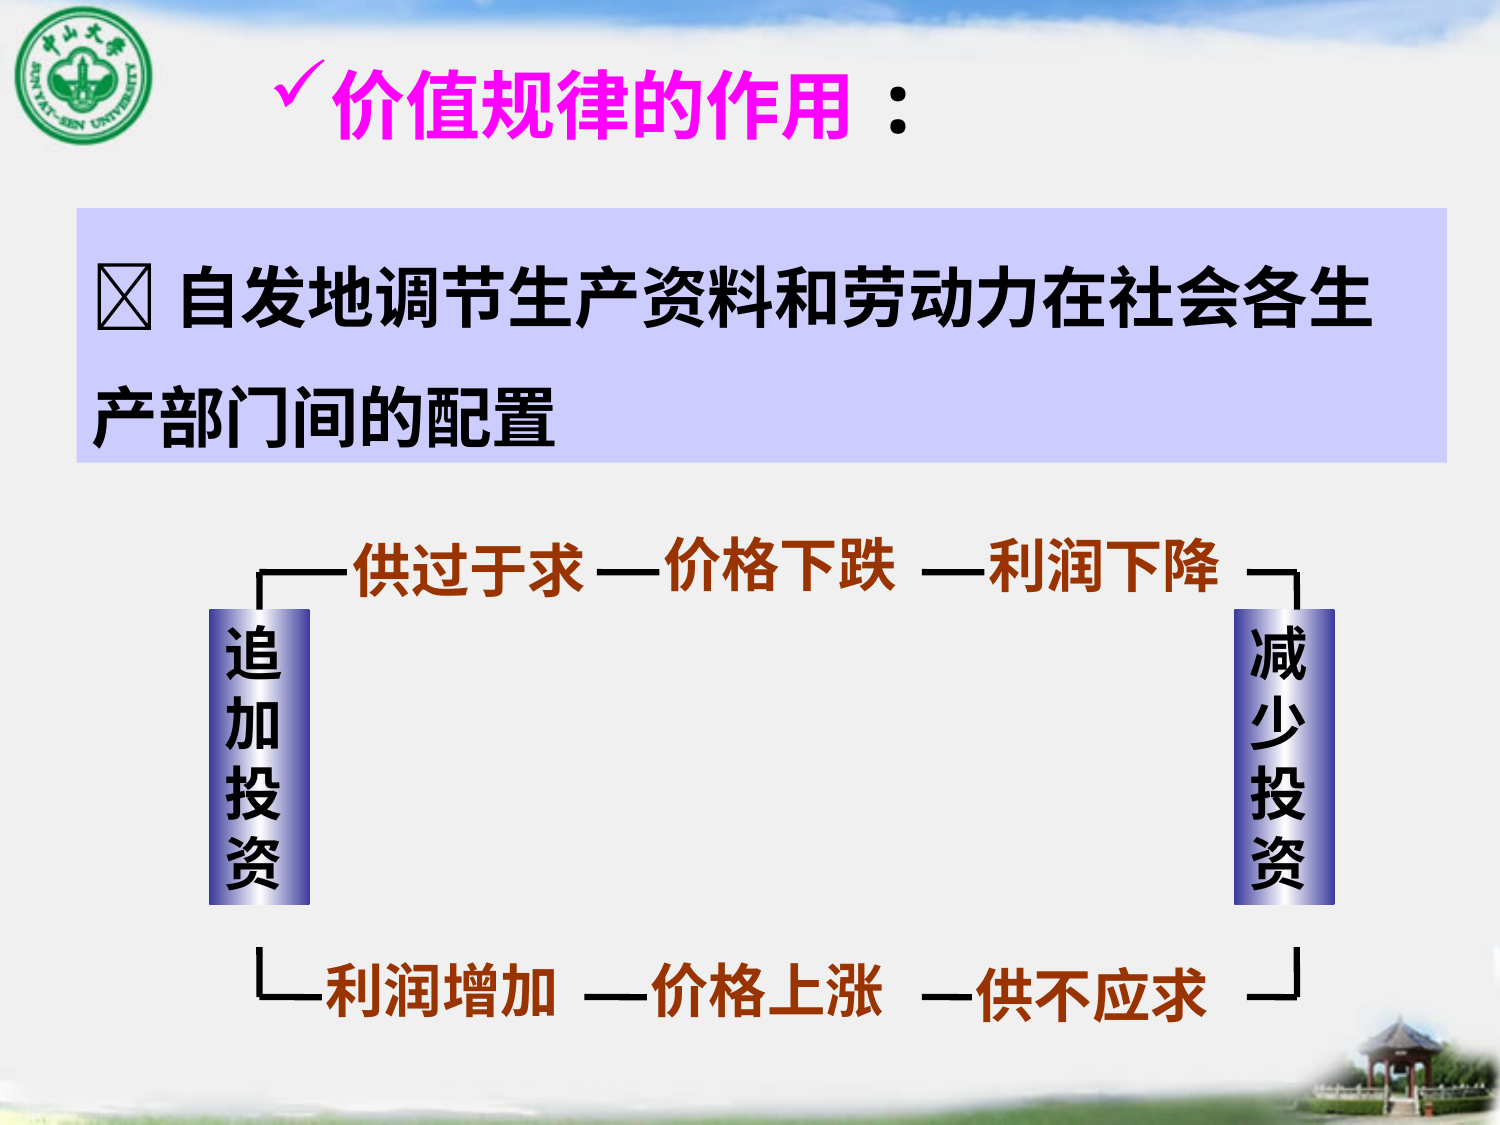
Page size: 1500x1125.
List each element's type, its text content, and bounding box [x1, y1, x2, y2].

picture [0, 0, 1500, 1125]
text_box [88, 260, 1429, 1125]
text_box 价值规律的作用: [253, 42, 1242, 158]
text_box 自发地调节生产资料和劳动力在社会各生产部门间的配置 [76, 208, 1447, 463]
